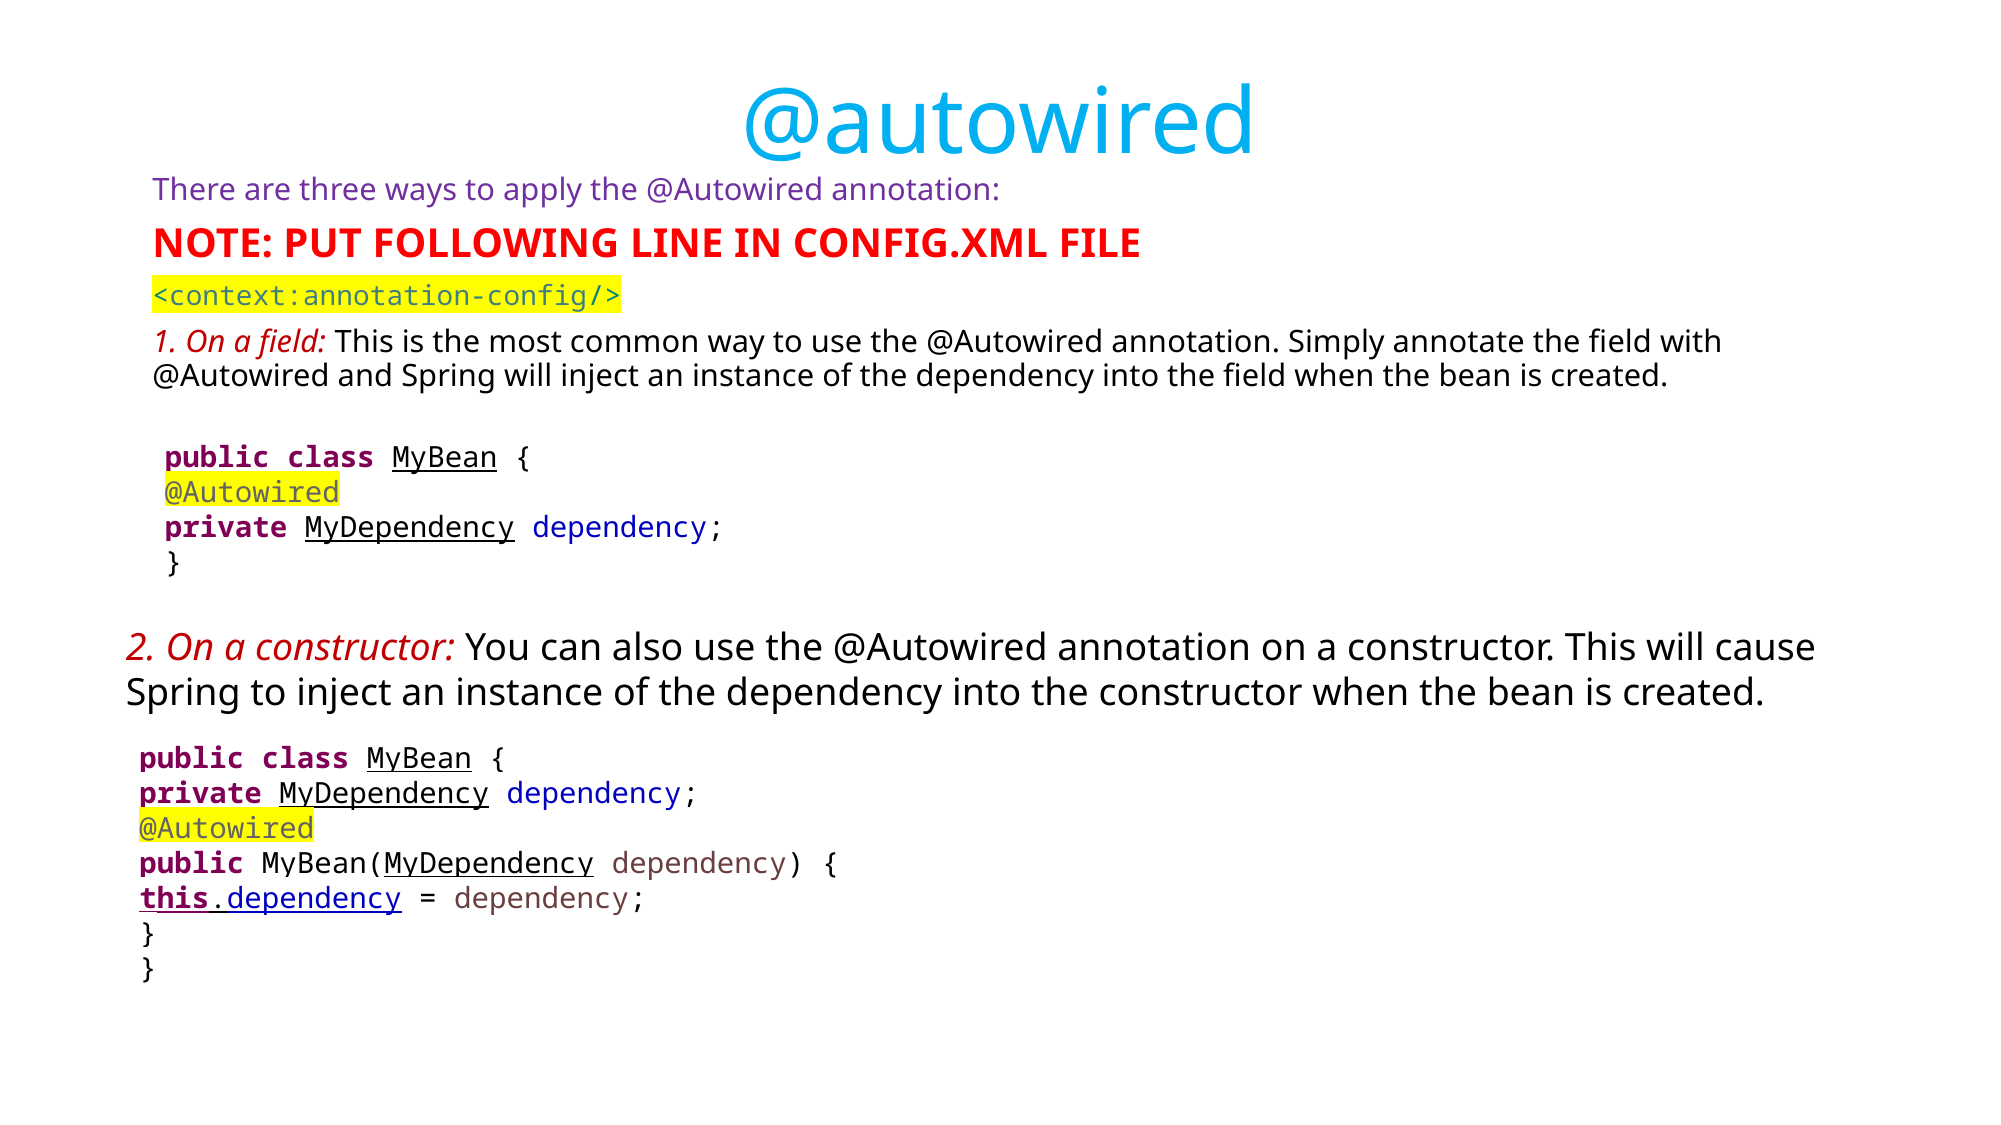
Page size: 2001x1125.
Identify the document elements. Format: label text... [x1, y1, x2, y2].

text_box public class MyBean { private MyDependency dependency; @Autowired public MyBean(MyDependency dependency) { this.dependency = dependency; } } [124, 731, 1943, 992]
text_box public class MyBean { @Autowired private MyDependency dependency; } [150, 430, 1588, 586]
list There are three ways to apply the @Autowired annotation: NOTE: PUT FOLLOWING LINE IN CONFIG.XML FILE <context:annotation-config/> 1. On a field: This is the most common way to use the @Autowired annotation. Simply annotate the field with @Autowired and Spring will inject an instance of the dependency into the field when the bean is created. [137, 166, 1888, 404]
title @autowired [137, 59, 1863, 166]
text_box 2. On a constructor: You can also use the @Autowired annotation on a constructor. This will cause Spring to inject an instance of the dependency into the constructor when the bean is created. [111, 615, 1956, 721]
